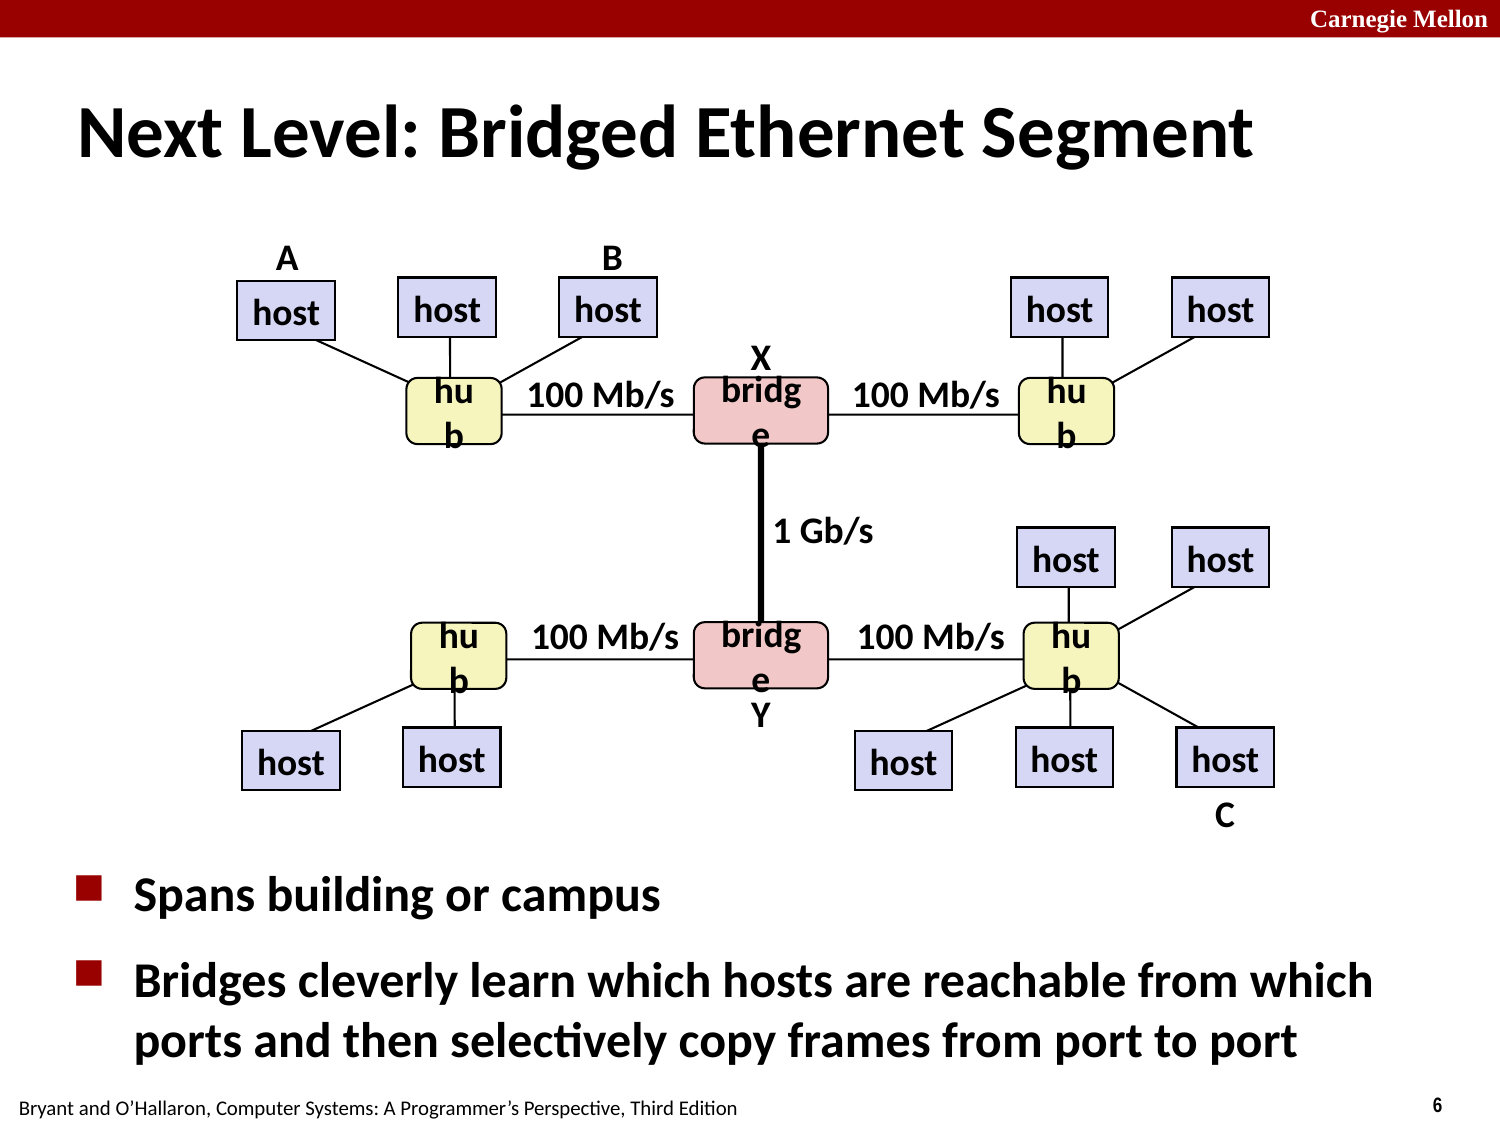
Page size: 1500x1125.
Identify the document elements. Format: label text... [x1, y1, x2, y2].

text_box B [587, 225, 638, 286]
text_box X [735, 325, 787, 386]
text_box host [1015, 727, 1114, 788]
text_box hub [406, 377, 502, 445]
text_box C [1200, 782, 1250, 843]
text_box A [260, 225, 314, 286]
title Next Level: Bridged Ethernet Segment [62, 80, 1411, 176]
text_box host [1171, 277, 1270, 338]
text_box 100 Mb/s [516, 604, 695, 665]
text_box host [398, 277, 496, 338]
text_box 100 Mb/s [841, 604, 1020, 665]
text_box Y [736, 682, 786, 742]
text_box hub [411, 622, 507, 689]
text_box host [242, 730, 340, 791]
text_box bridge [693, 622, 829, 689]
list Spans building or campus Bridges cleverly learn which hosts are reachable from which ports and then selectively copy frames from port to port [61, 863, 1426, 1001]
text_box host [1171, 527, 1270, 588]
text_box host [237, 280, 335, 341]
text_box host [1017, 527, 1115, 588]
text_box host [1176, 727, 1274, 788]
text_box host [403, 727, 501, 788]
text_box hub [1023, 622, 1119, 689]
text_box hub [1018, 377, 1115, 445]
text_box 1 Gb/s [757, 499, 889, 559]
text_box bridge [693, 377, 829, 444]
text_box 100 Mb/s [836, 362, 1015, 423]
text_box host [854, 730, 953, 791]
text_box host [1010, 277, 1109, 338]
text_box host [559, 277, 657, 338]
text_box 100 Mb/s [511, 362, 690, 423]
